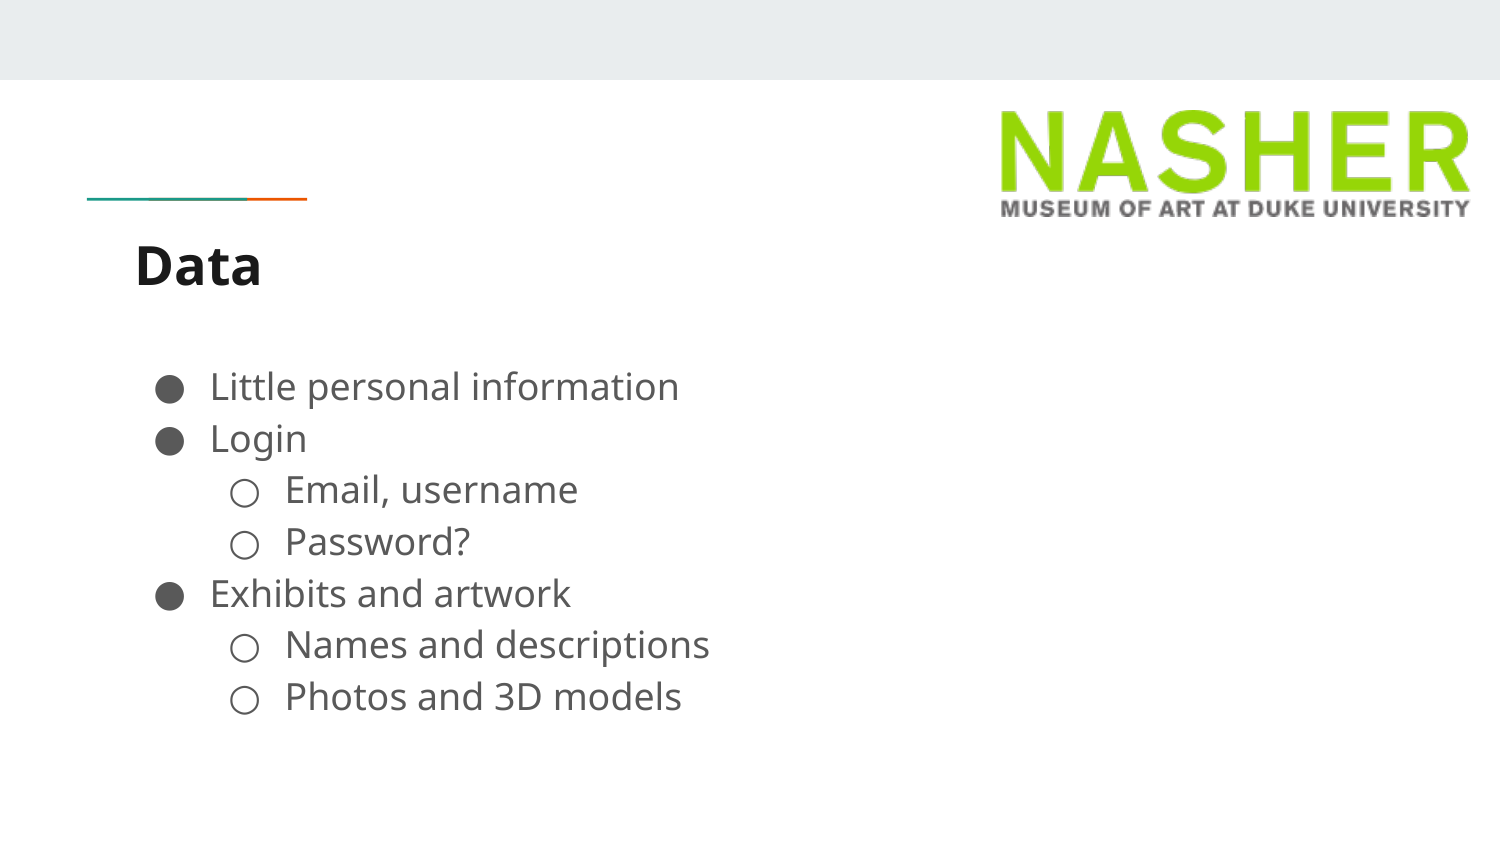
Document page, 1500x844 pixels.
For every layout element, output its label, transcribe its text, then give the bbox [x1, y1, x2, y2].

picture [1001, 109, 1471, 217]
title Data [119, 216, 1381, 305]
list Little personal information Login Email, username Password? Exhibits and artwork Names and descriptions Photos and 3D models [119, 341, 1381, 778]
